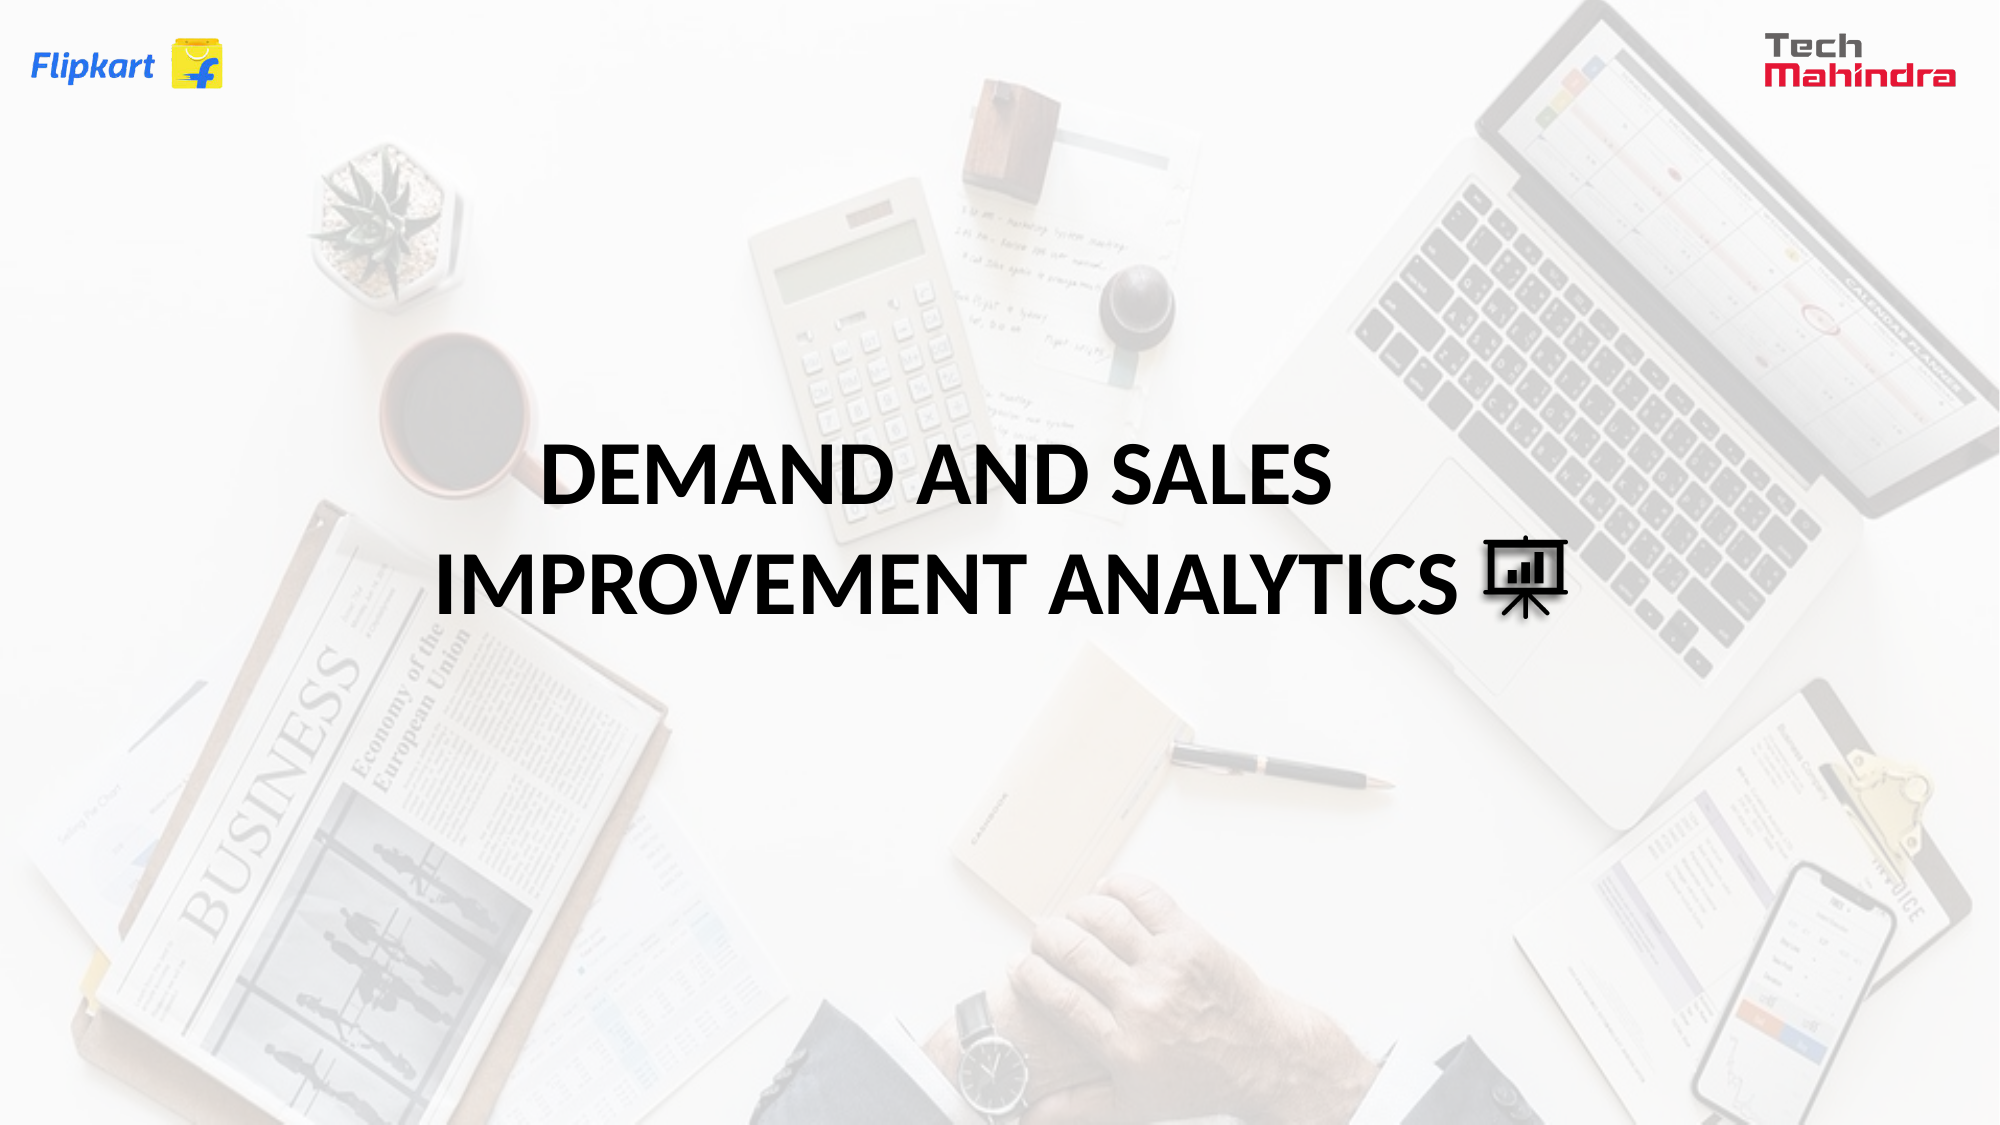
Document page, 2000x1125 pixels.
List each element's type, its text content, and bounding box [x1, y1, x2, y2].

picture [1471, 522, 1579, 630]
picture [1754, 4, 1967, 115]
picture [25, 28, 227, 91]
title DEMAND AND SALES IMPROVEMENT ANALYTICS [209, 464, 1686, 583]
